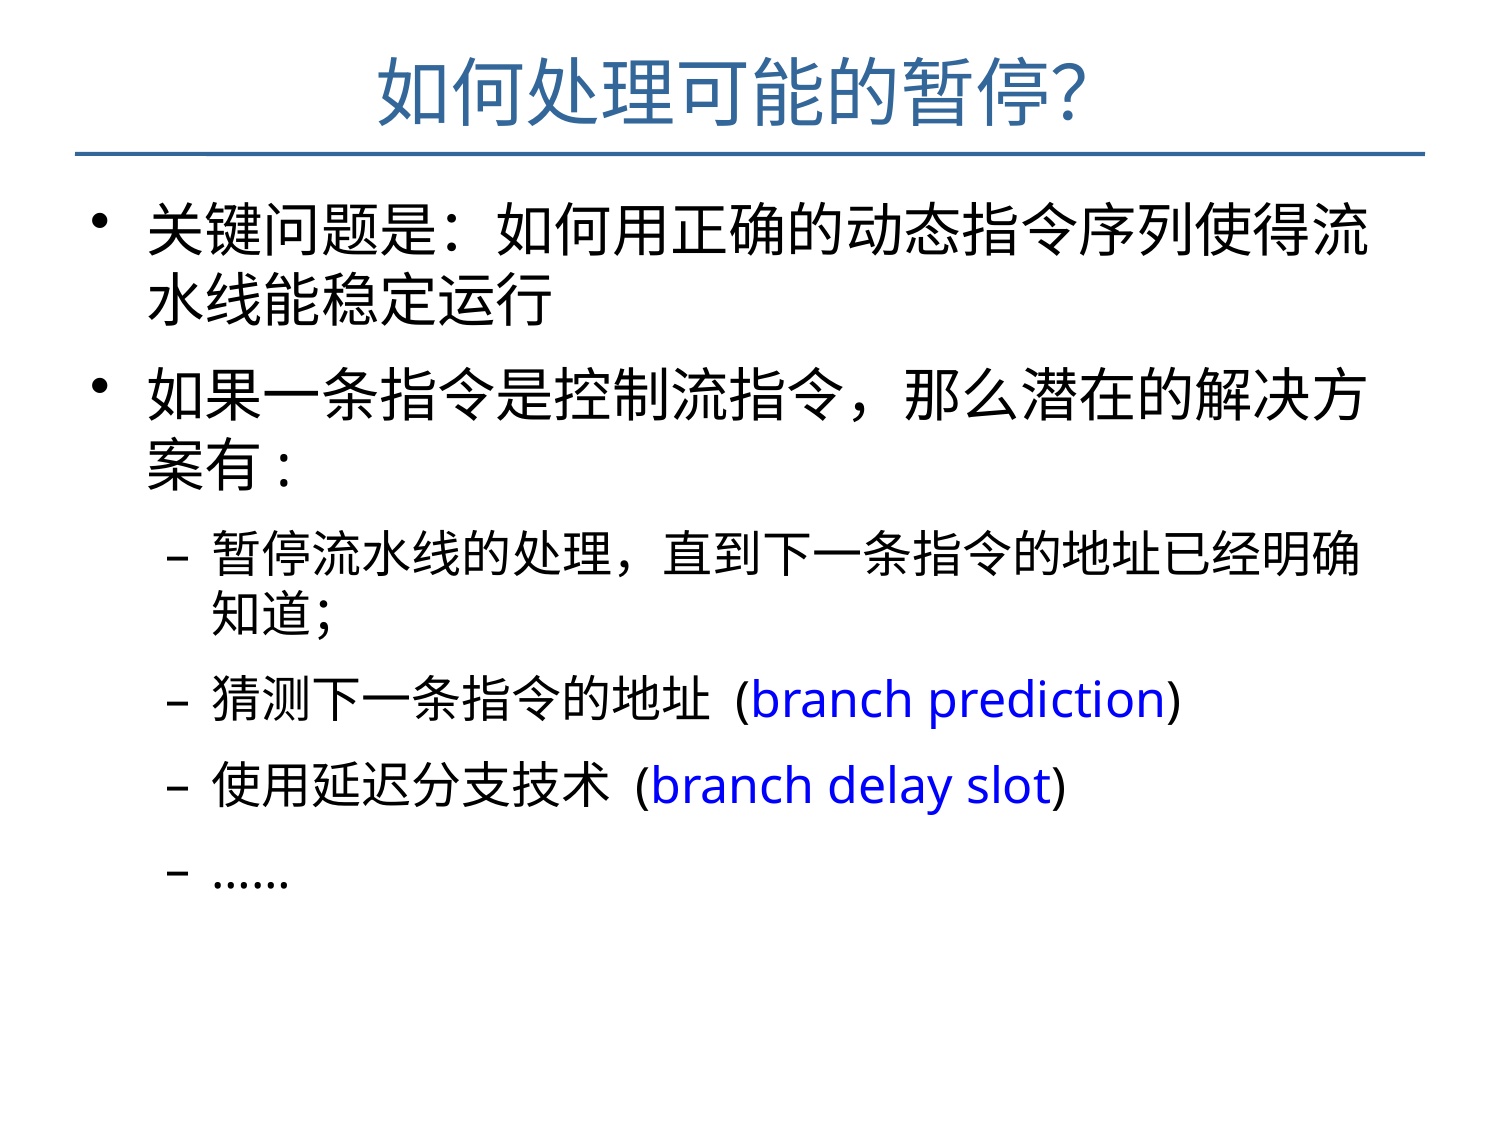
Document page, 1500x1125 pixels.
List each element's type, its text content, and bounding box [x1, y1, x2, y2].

list 关键问题是：如何用正确的动态指令序列使得流水线能稳定运行 如果一条指令是控制流指令，那么潜在的解决方案有: 暂停流水线的处理，直到下一条指令的地址已经明确知道； 猜测下一条指令的地址 (branch prediction) 使用延迟分支技术 (branch delay slot) …… [75, 185, 1425, 995]
title 如何处理可能的暂停？ [0, 34, 1500, 147]
